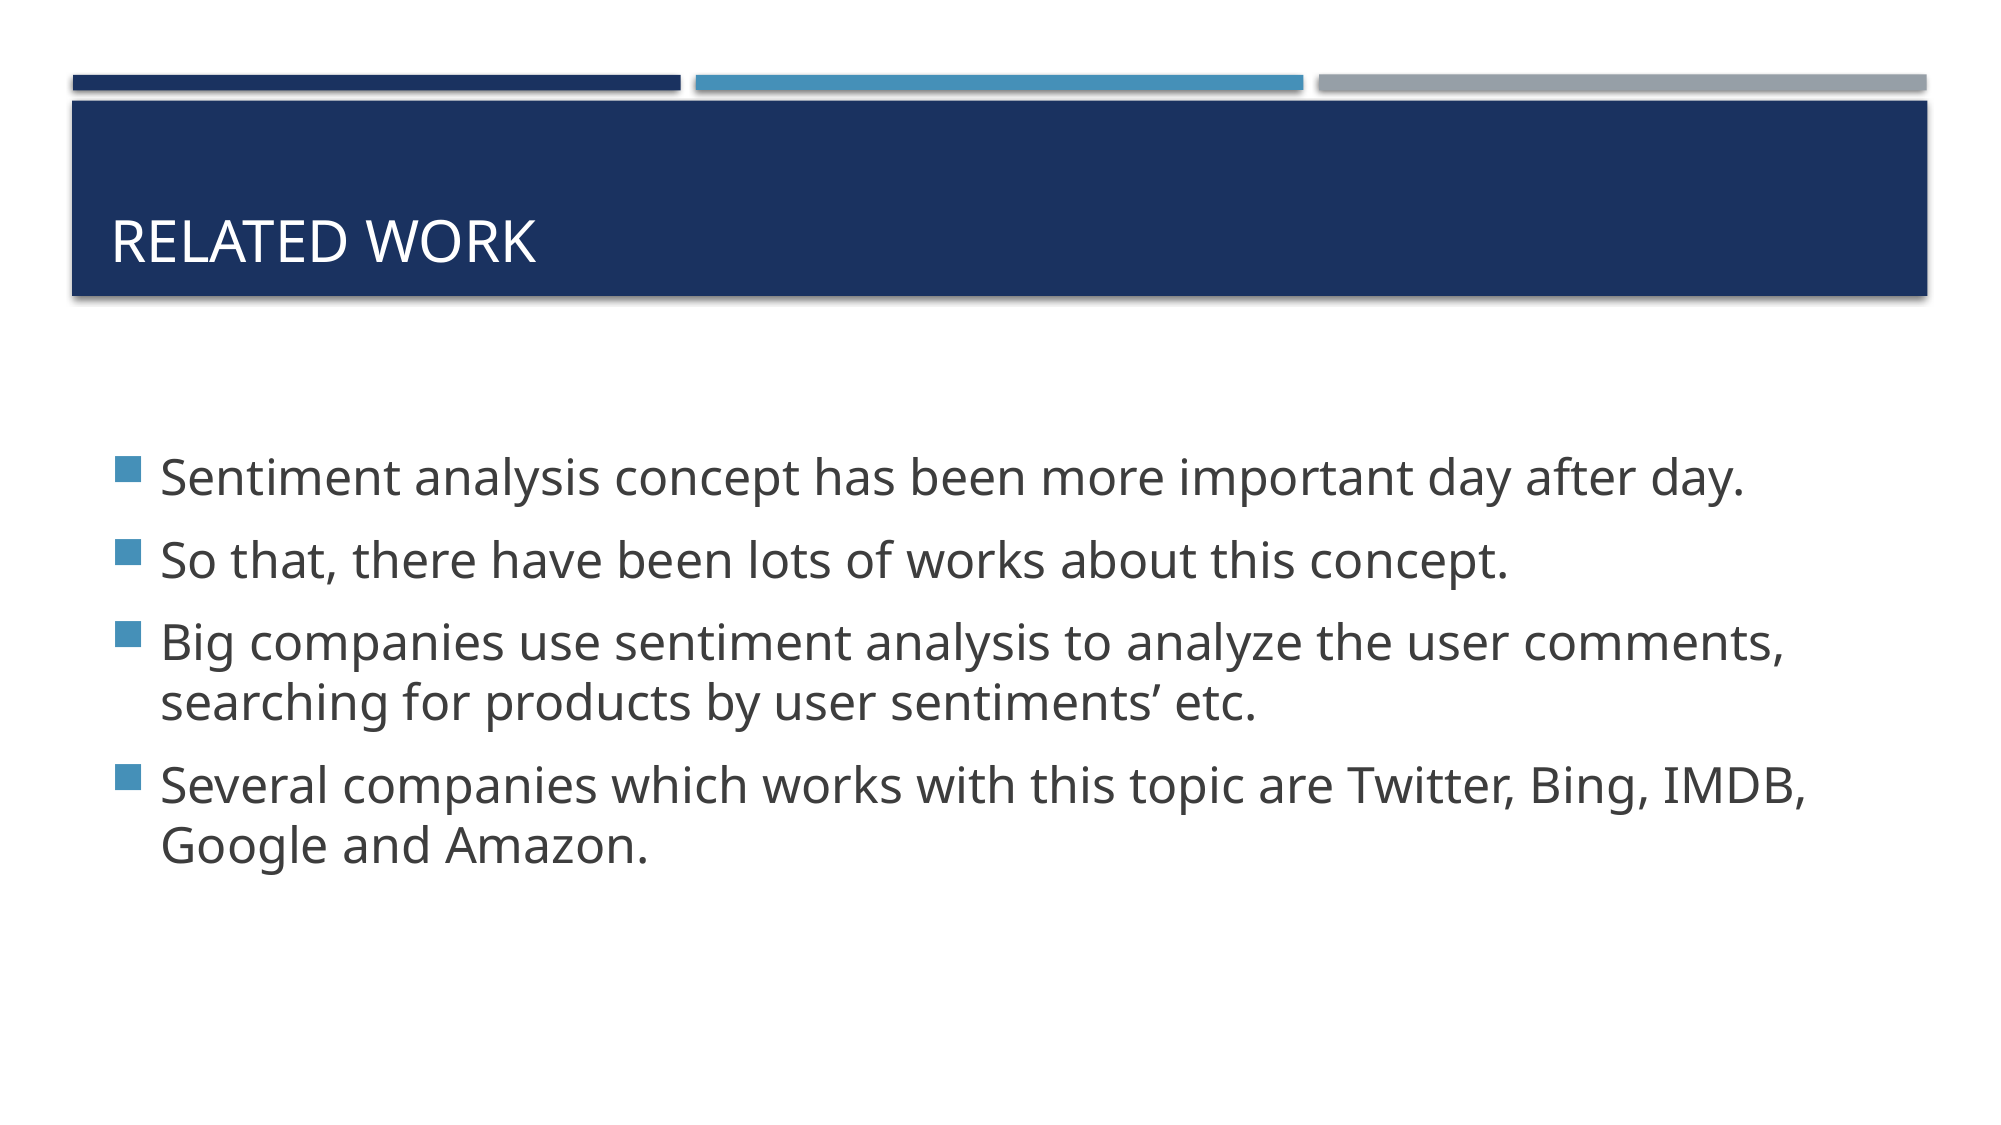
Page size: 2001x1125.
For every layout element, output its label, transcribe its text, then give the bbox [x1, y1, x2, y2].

title RELATED WORK [95, 115, 1905, 282]
list Sentiment analysis concept has been more important day after day. So that, there have been lots of works about this concept. Big companies use sentiment analysis to analyze the user comments, searching for products by user sentiments’ etc. Several companies which works with this topic are Twitter, Bing, IMDB, Google and Amazon. [95, 357, 1905, 962]
